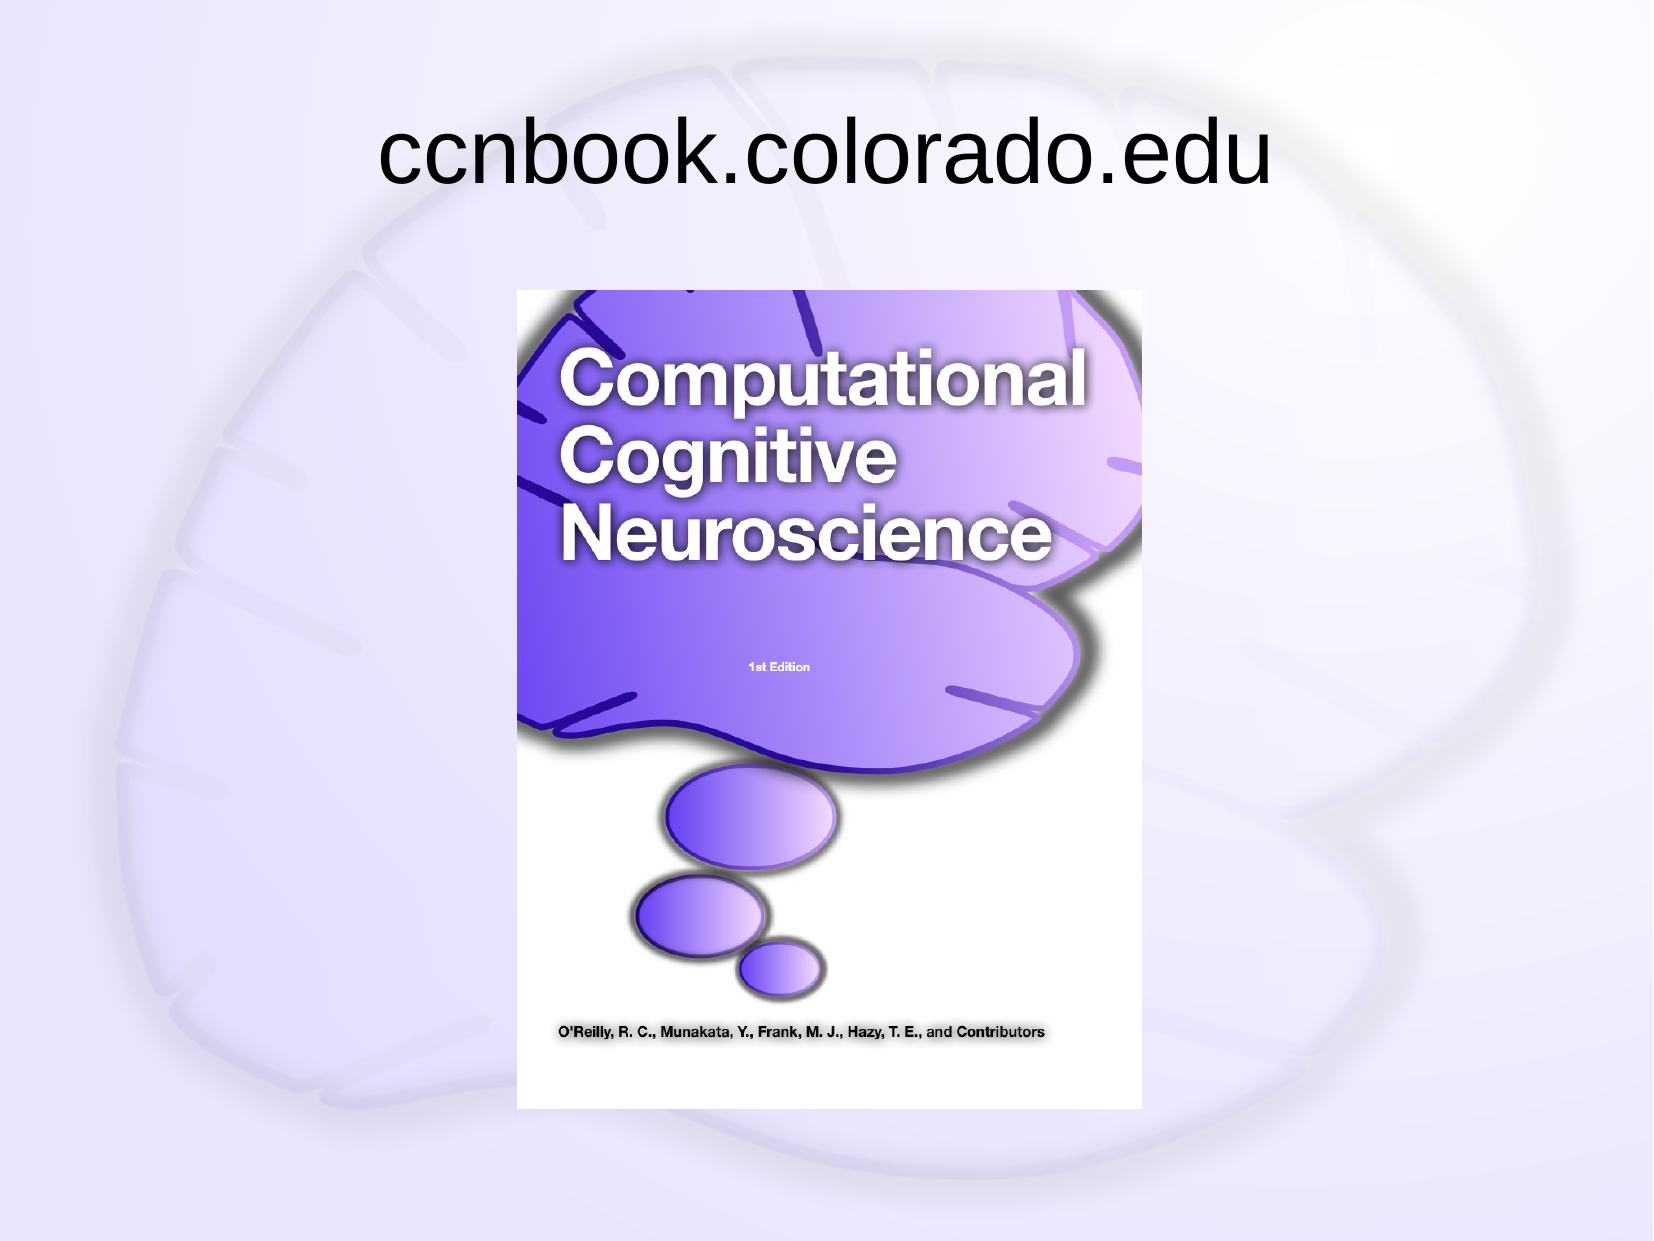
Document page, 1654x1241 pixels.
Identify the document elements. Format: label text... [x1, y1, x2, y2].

picture [0, 0, 1654, 1241]
title ccnbook.colorado.edu [82, 49, 1571, 257]
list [513, 290, 1147, 1110]
